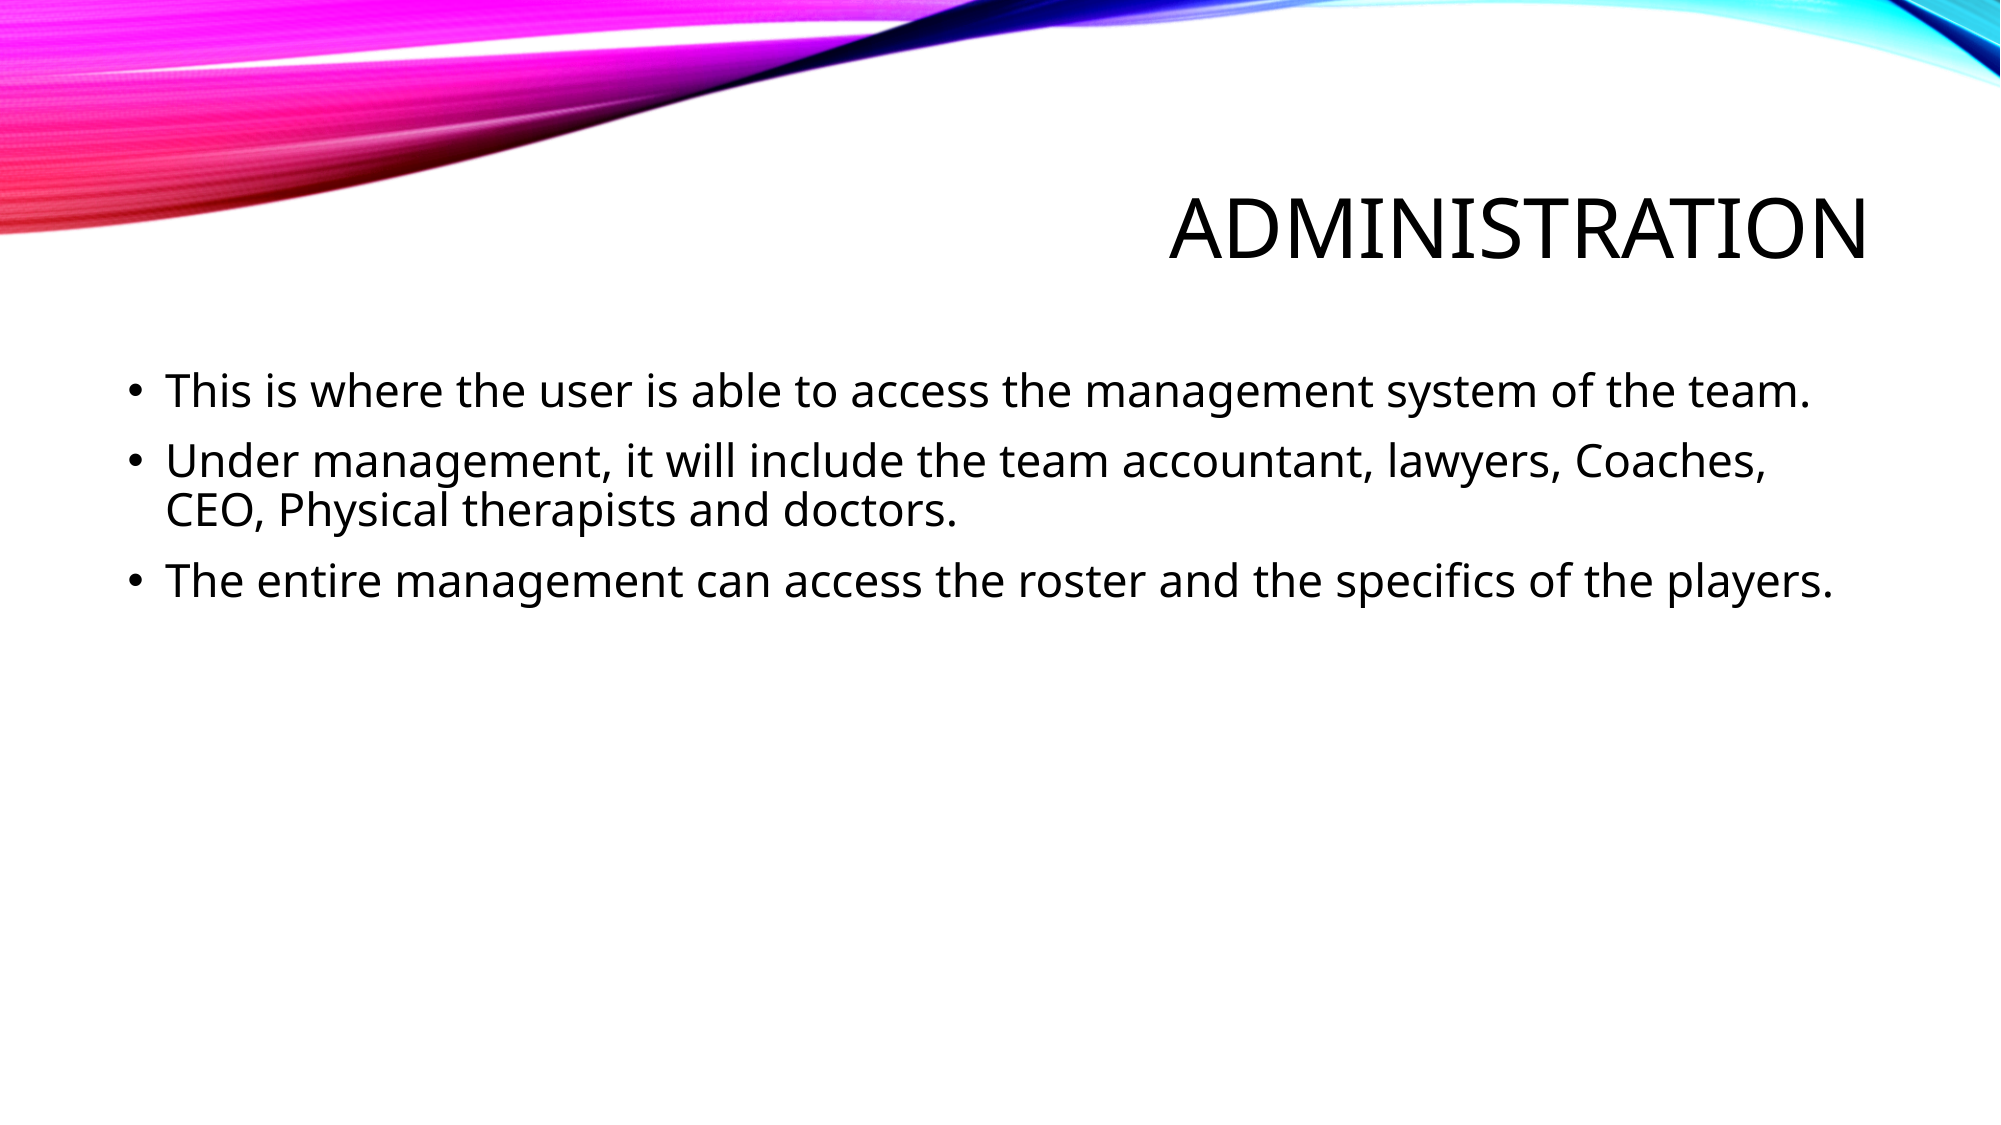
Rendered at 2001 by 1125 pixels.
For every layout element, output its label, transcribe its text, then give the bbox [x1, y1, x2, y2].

list This is where the user is able to access the management system of the team. Under management, it will include the team accountant, lawyers, Coaches, CEO, Physical therapists and doctors. The entire management can access the roster and the specifics of the players. [112, 360, 1888, 700]
picture [0, 0, 2000, 237]
picture [1890, 0, 2000, 75]
title Administration [474, 125, 1888, 338]
picture [1910, 0, 2000, 45]
